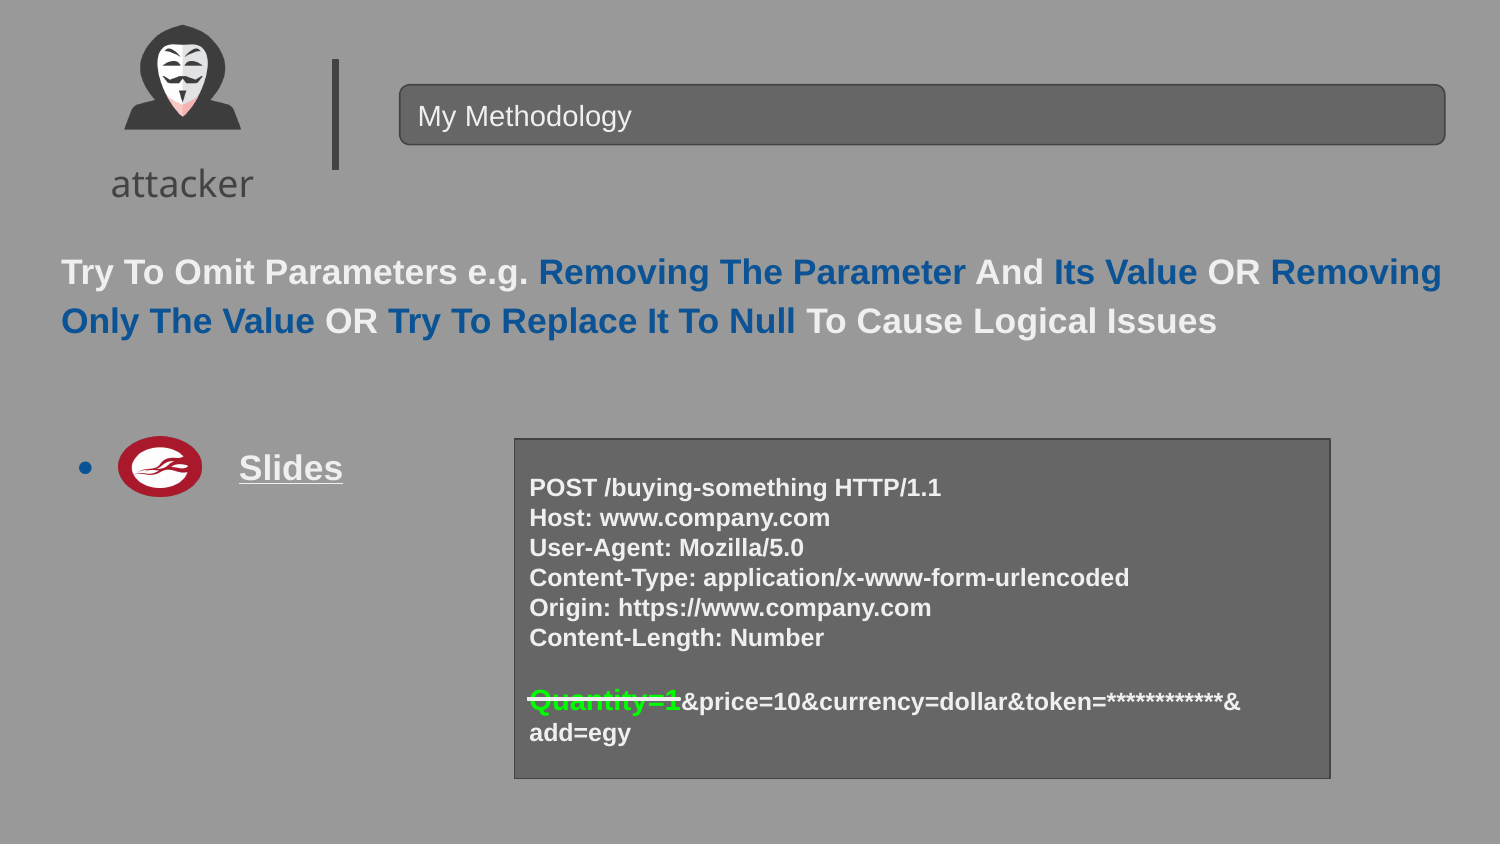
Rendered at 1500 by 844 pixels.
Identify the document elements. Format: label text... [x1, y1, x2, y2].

text_box POST /buying-something HTTP/1.1 Host: www.company.com User-Agent: Mozilla/5.0 Content-Type: application/x-www-form-urlencoded Origin: https://www.company.com Content-Length: Number Quantity=1&price=10&currency=dollar&token=************& add=egy [514, 438, 1331, 779]
text_box [527, 697, 681, 701]
picture [118, 435, 202, 497]
text_box Slides [41, 429, 555, 490]
text_box Try To Omit Parameters e.g. Removing The Parameter And Its Value OR Removing Only The Value OR Try To Replace It To Null To Cause Logical Issues [46, 227, 1500, 401]
text_box My Methodology [399, 84, 1445, 145]
picture [82, 0, 283, 170]
text_box attacker [47, 144, 318, 205]
text_box [333, 59, 339, 170]
